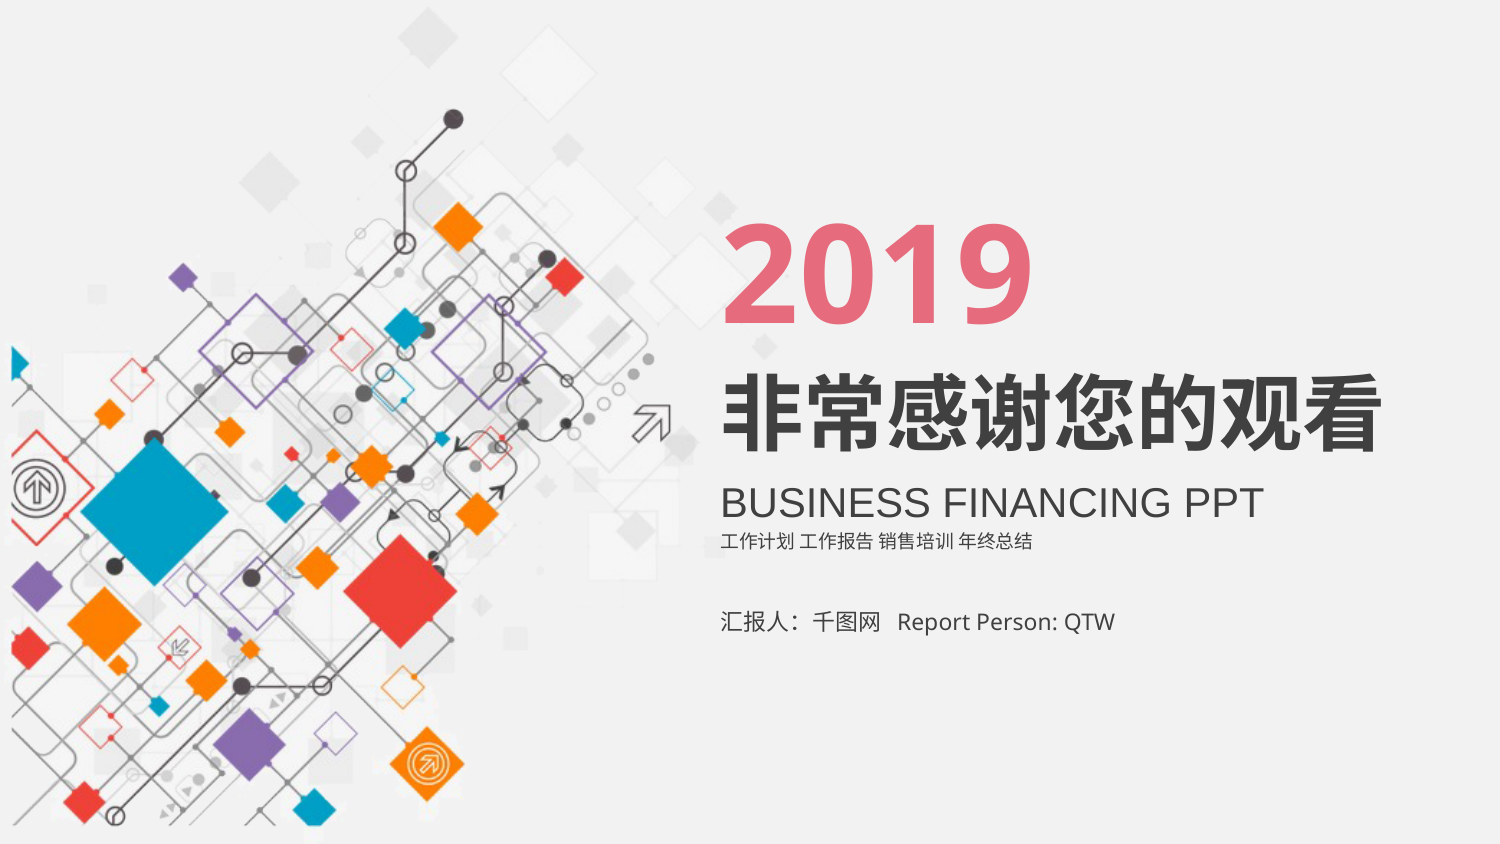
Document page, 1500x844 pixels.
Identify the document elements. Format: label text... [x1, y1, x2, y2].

picture [0, 0, 869, 844]
text_box 汇报人：千图网 Report Person: QTW [874, 607, 1273, 636]
text_box 2019 [874, 185, 1158, 351]
text_box BUSINESS FINANCING PPT 工作计划 工作报告 销售培训 年终总结 [874, 475, 1435, 553]
text_box 非常感谢您的观看 [874, 361, 1495, 462]
